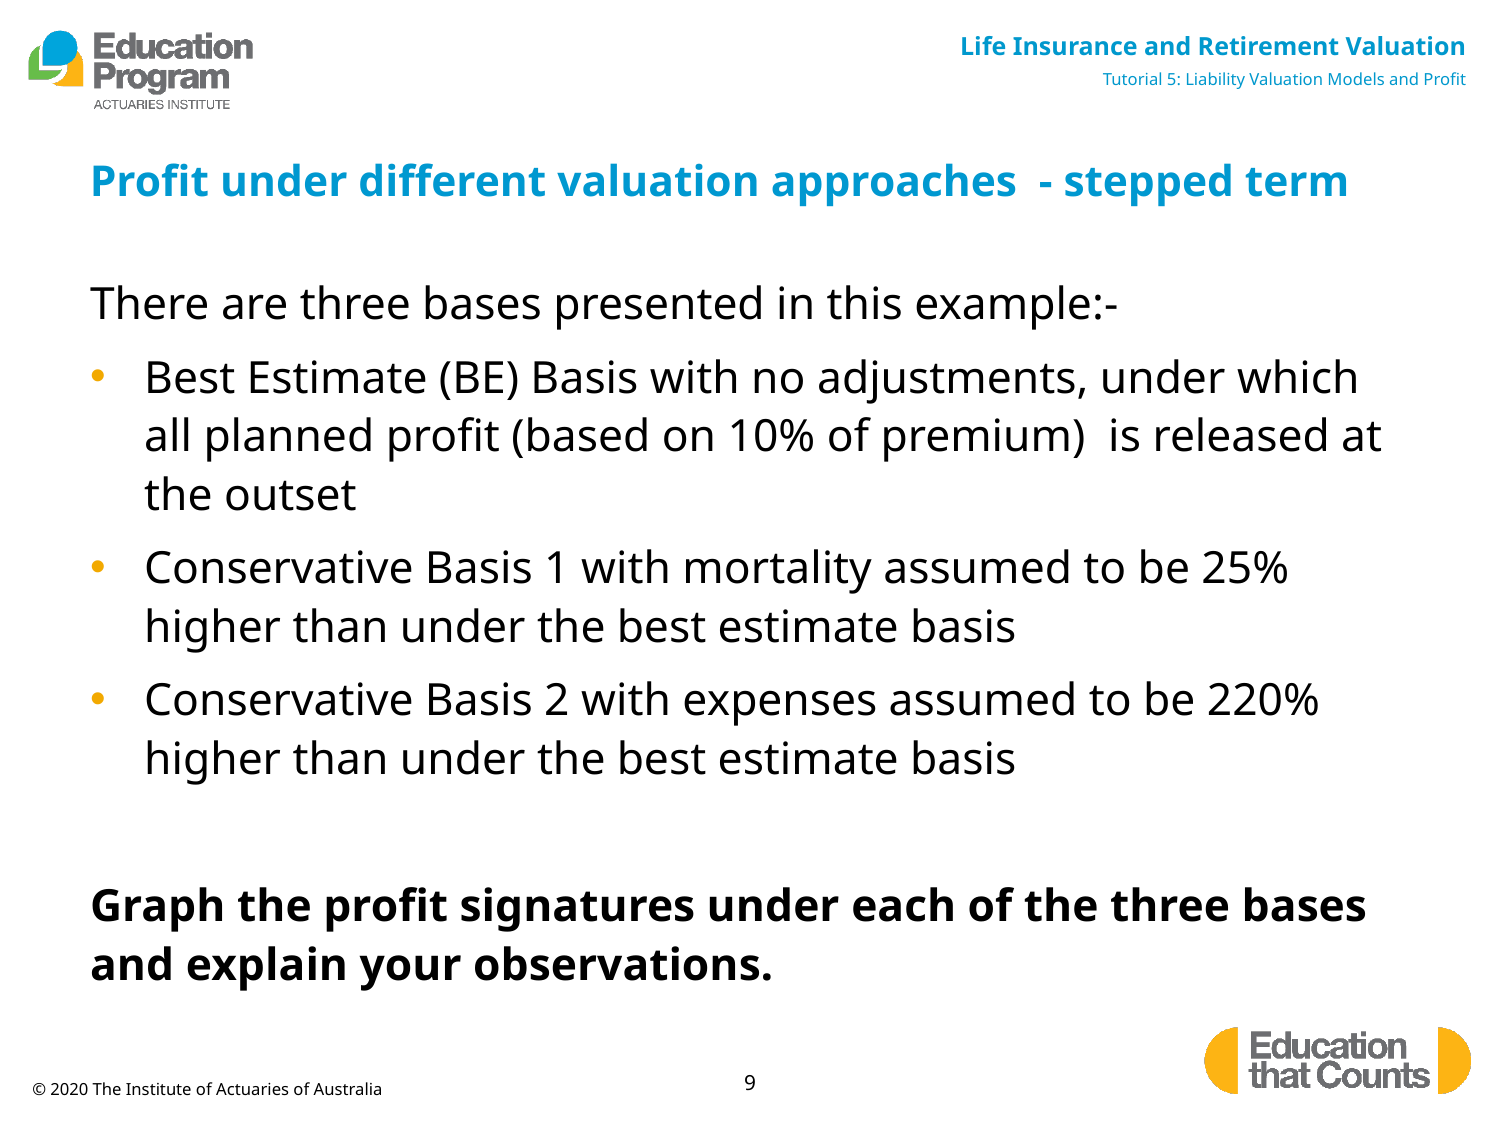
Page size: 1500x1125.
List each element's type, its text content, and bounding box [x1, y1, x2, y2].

picture [1167, 73, 1174, 79]
title Profit under different valuation approaches - stepped term [74, 125, 1425, 233]
picture [1198, 1021, 1477, 1100]
picture [2, 7, 278, 132]
list There are three bases presented in this example:- Best Estimate (BE) Basis with no adjustments, under which all planned profit (based on 10% of premium) is released at the outset Conservative Basis 1 with mortality assumed to be 25% higher than under the best estimate basis Conservative Basis 2 with expenses assumed to be 220% higher than under the best estimate basis Graph the profit signatures under each of the three bases and explain your observations. [75, 262, 1425, 1005]
